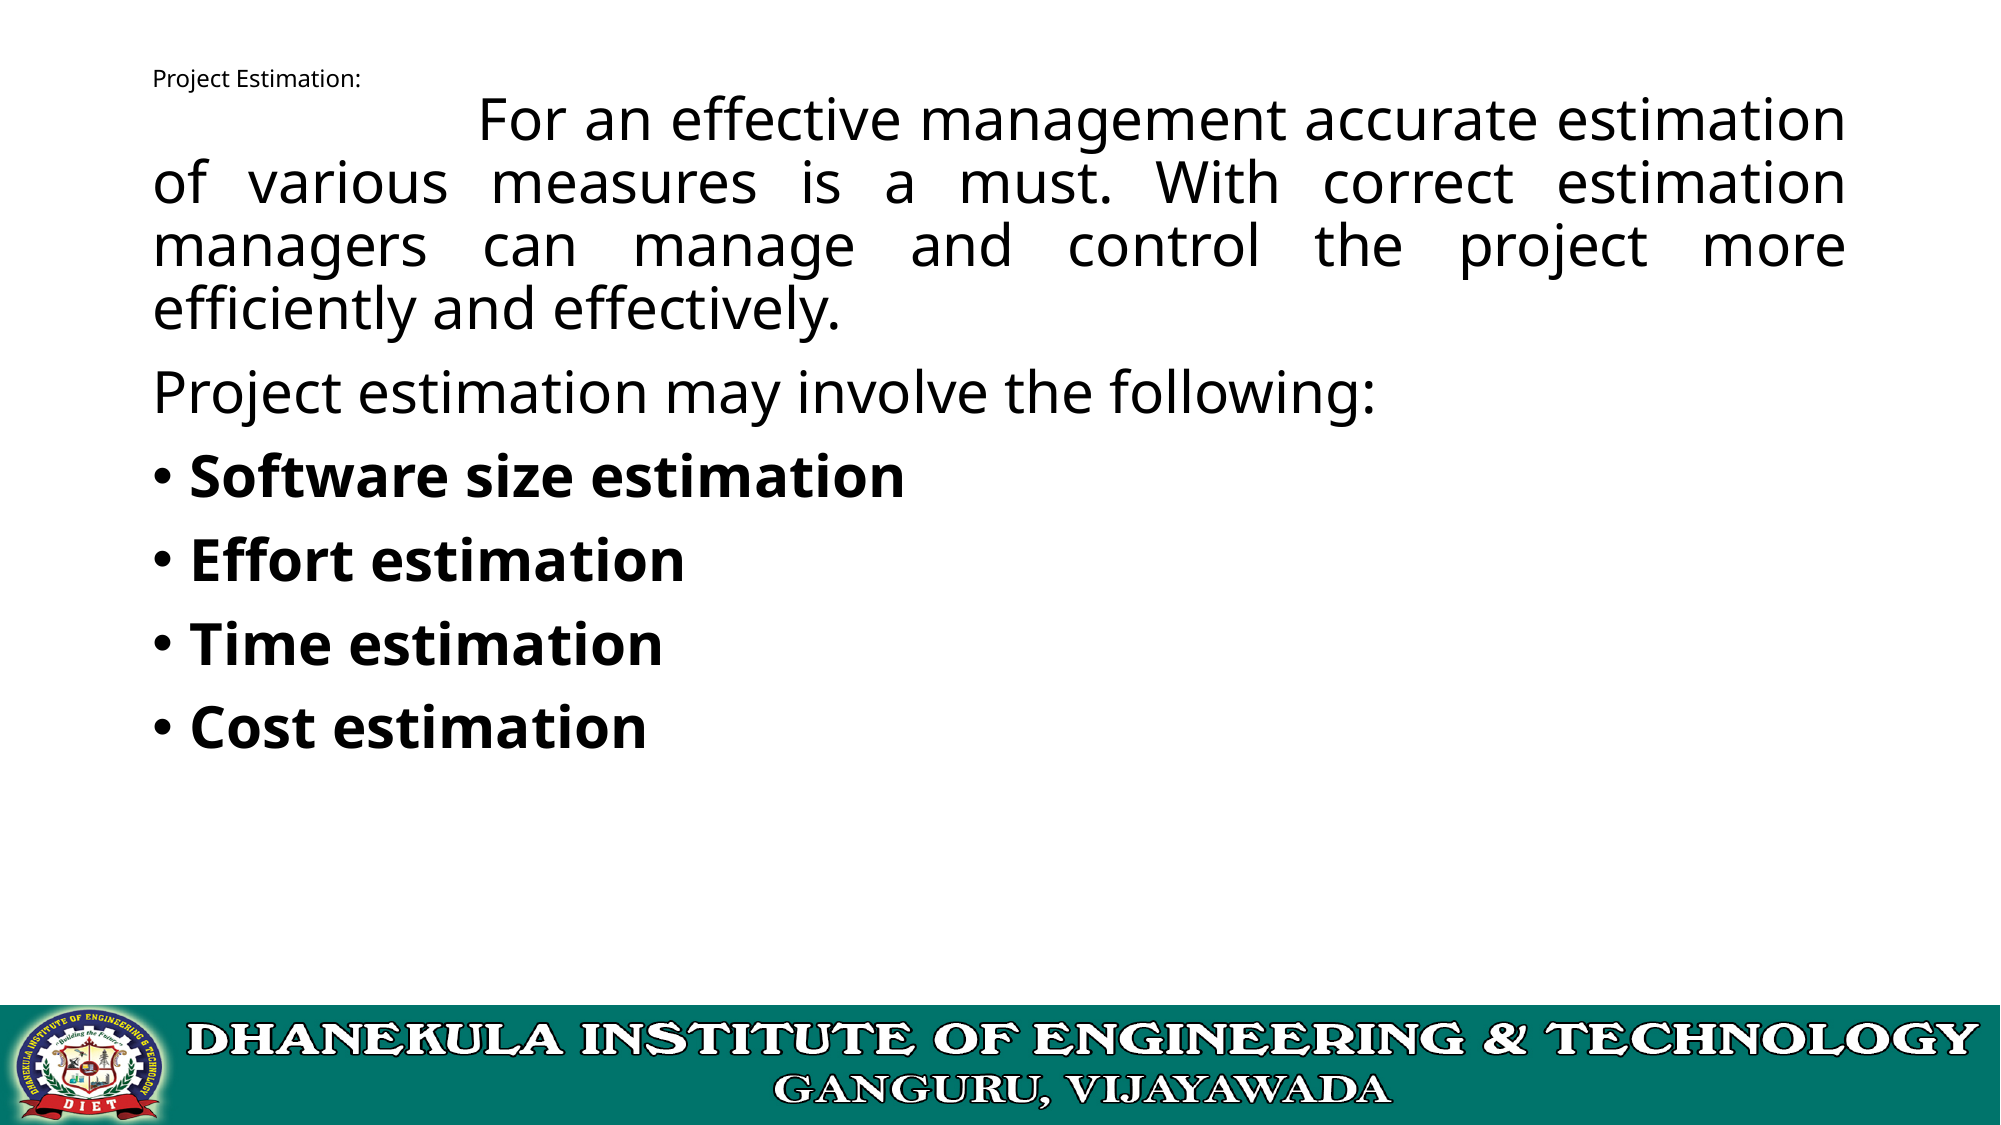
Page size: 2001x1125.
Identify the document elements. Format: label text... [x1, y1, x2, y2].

list For an effective management accurate estimation of various measures is a must. With correct estimation managers can manage and control the project more efficiently and effectively. Project estimation may involve the following: Software size estimation Effort estimation Time estimation Cost estimation [137, 83, 1863, 1014]
title Project Estimation: [137, 59, 1863, 83]
picture [0, 1005, 2000, 1125]
